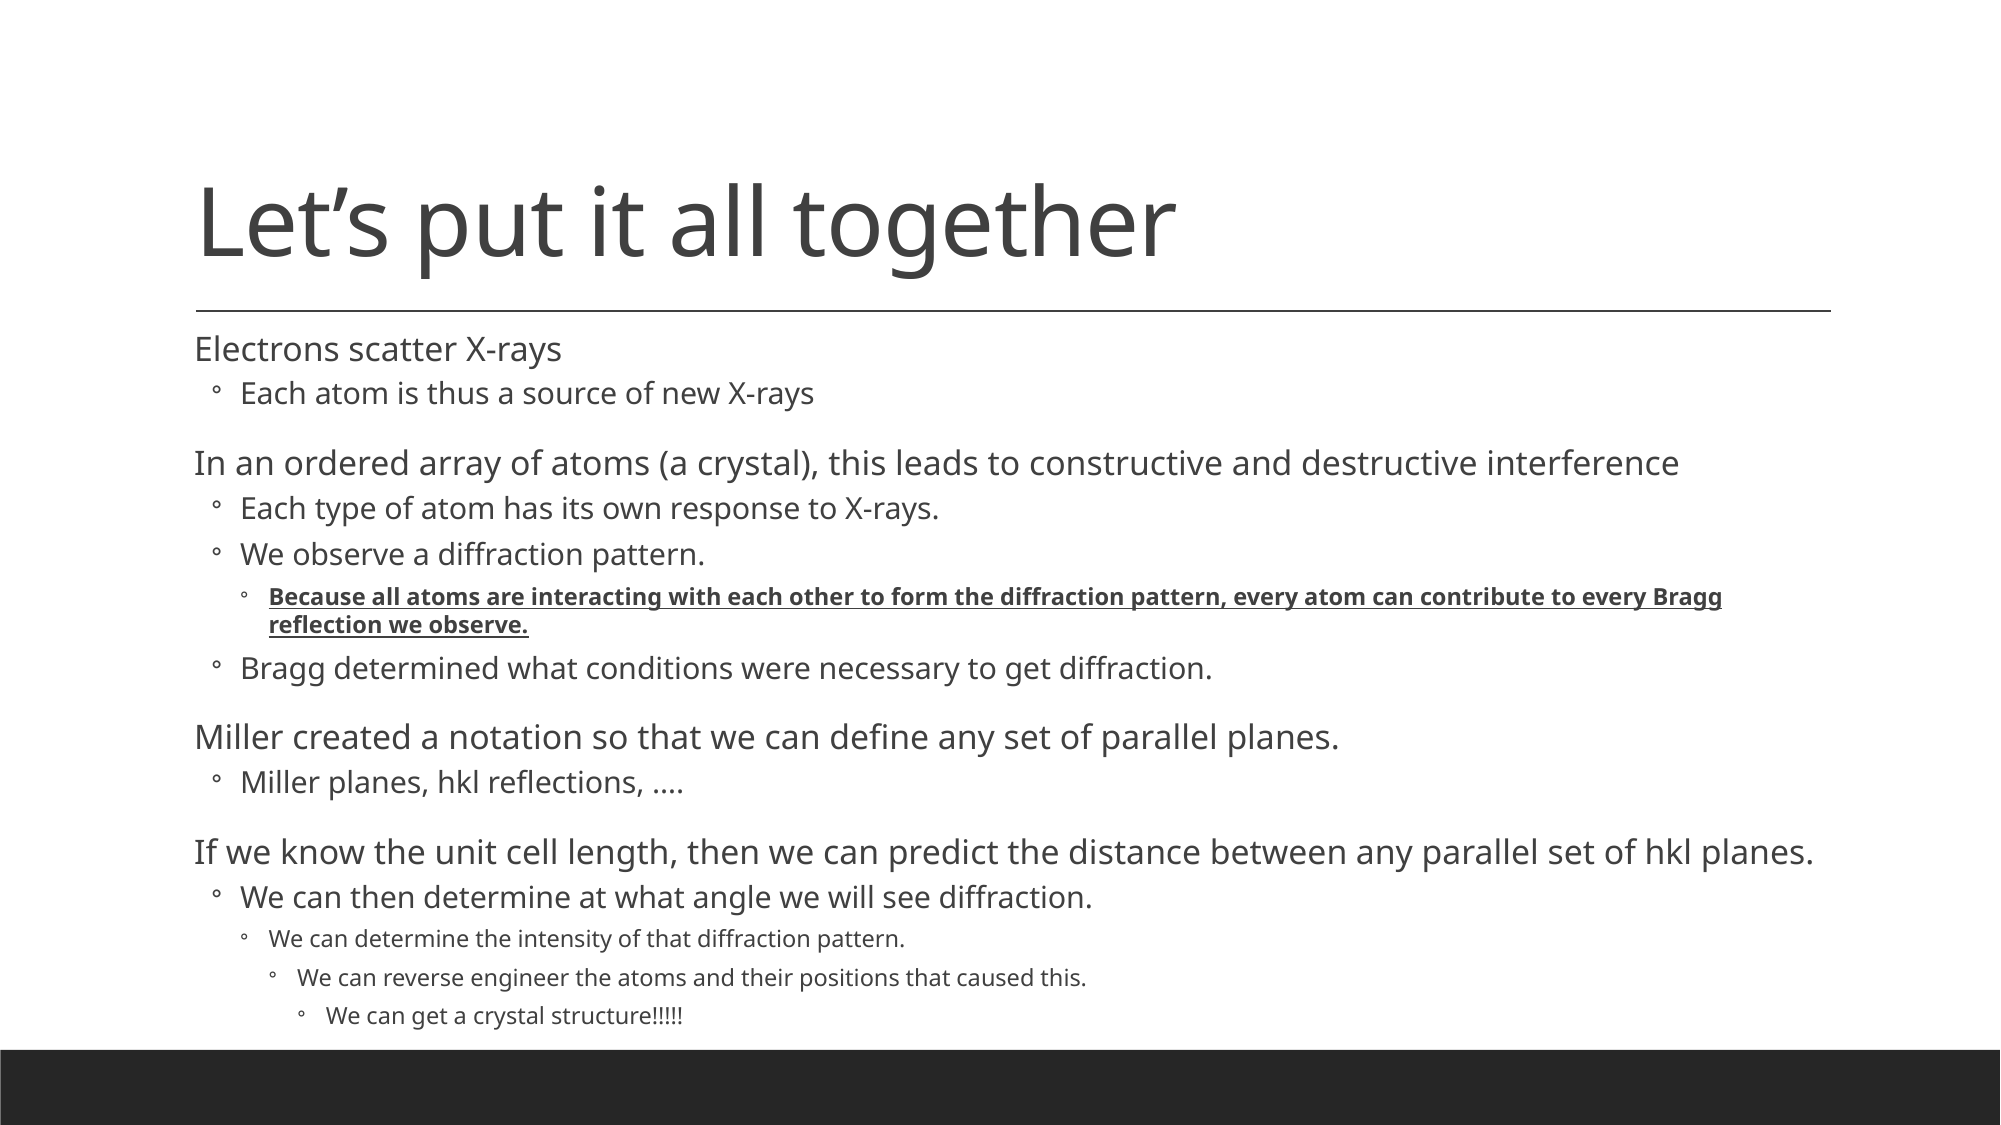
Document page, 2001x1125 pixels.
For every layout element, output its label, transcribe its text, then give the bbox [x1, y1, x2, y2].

list Electrons scatter X-rays Each atom is thus a source of new X-rays In an ordered array of atoms (a crystal), this leads to constructive and destructive interference Each type of atom has its own response to X-rays. We observe a diffraction pattern. Because all atoms are interacting with each other to form the diffraction pattern, every atom can contribute to every Bragg reflection we observe. Bragg determined what conditions were necessary to get diffraction. Miller created a notation so that we can define any set of parallel planes. Miller planes, hkl reflections, …. If we know the unit cell length, then we can predict the distance between any parallel set of hkl planes. We can then determine at what angle we will see diffraction. We can determine the intensity of that diffraction pattern. We can reverse engineer the atoms and their positions that caused this. We can get a crystal structure!!!!! [180, 315, 1830, 1052]
title Let’s put it all together [180, 47, 1830, 285]
